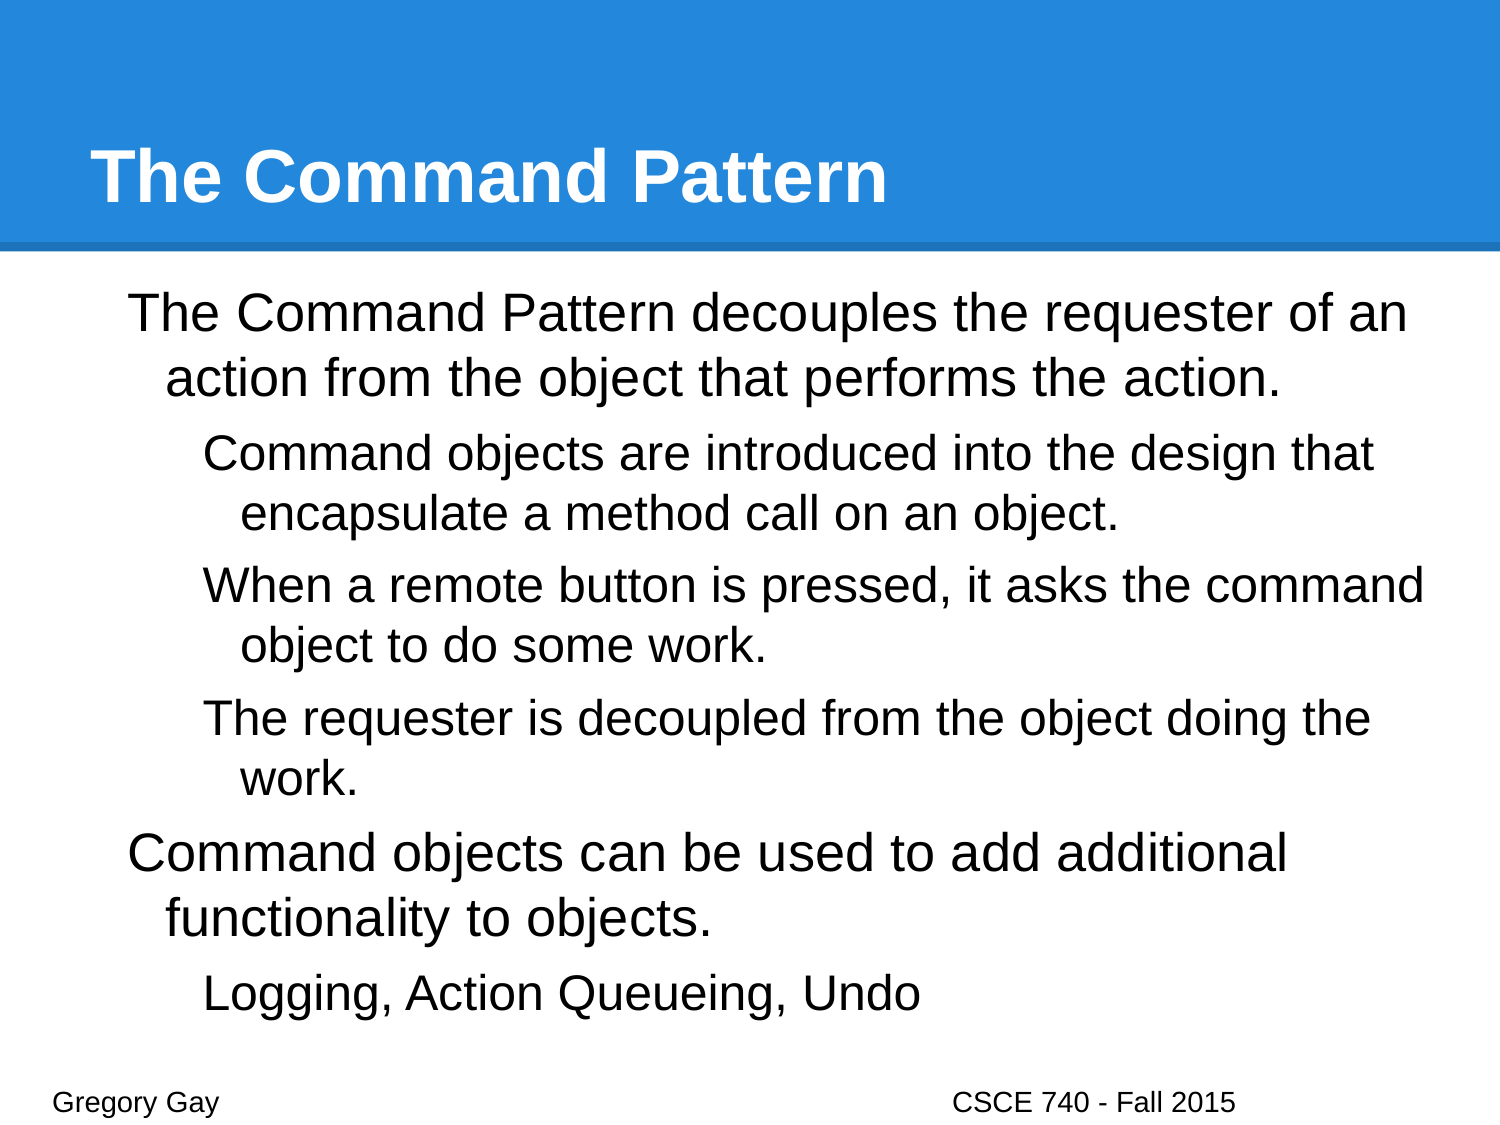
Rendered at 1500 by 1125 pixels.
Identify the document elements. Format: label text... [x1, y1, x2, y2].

text_box Gregory Gay CSCE 740 - Fall 2015 27 [37, 1068, 1463, 1114]
list The Command Pattern decouples the requester of an action from the object that performs the action. Command objects are introduced into the design that encapsulate a method call on an object. When a remote button is pressed, it asks the command object to do some work. The requester is decoupled from the object doing the work. Command objects can be used to add additional functionality to objects. Logging, Action Queueing, Undo [75, 262, 1476, 1078]
title The Command Pattern [75, 45, 1425, 233]
